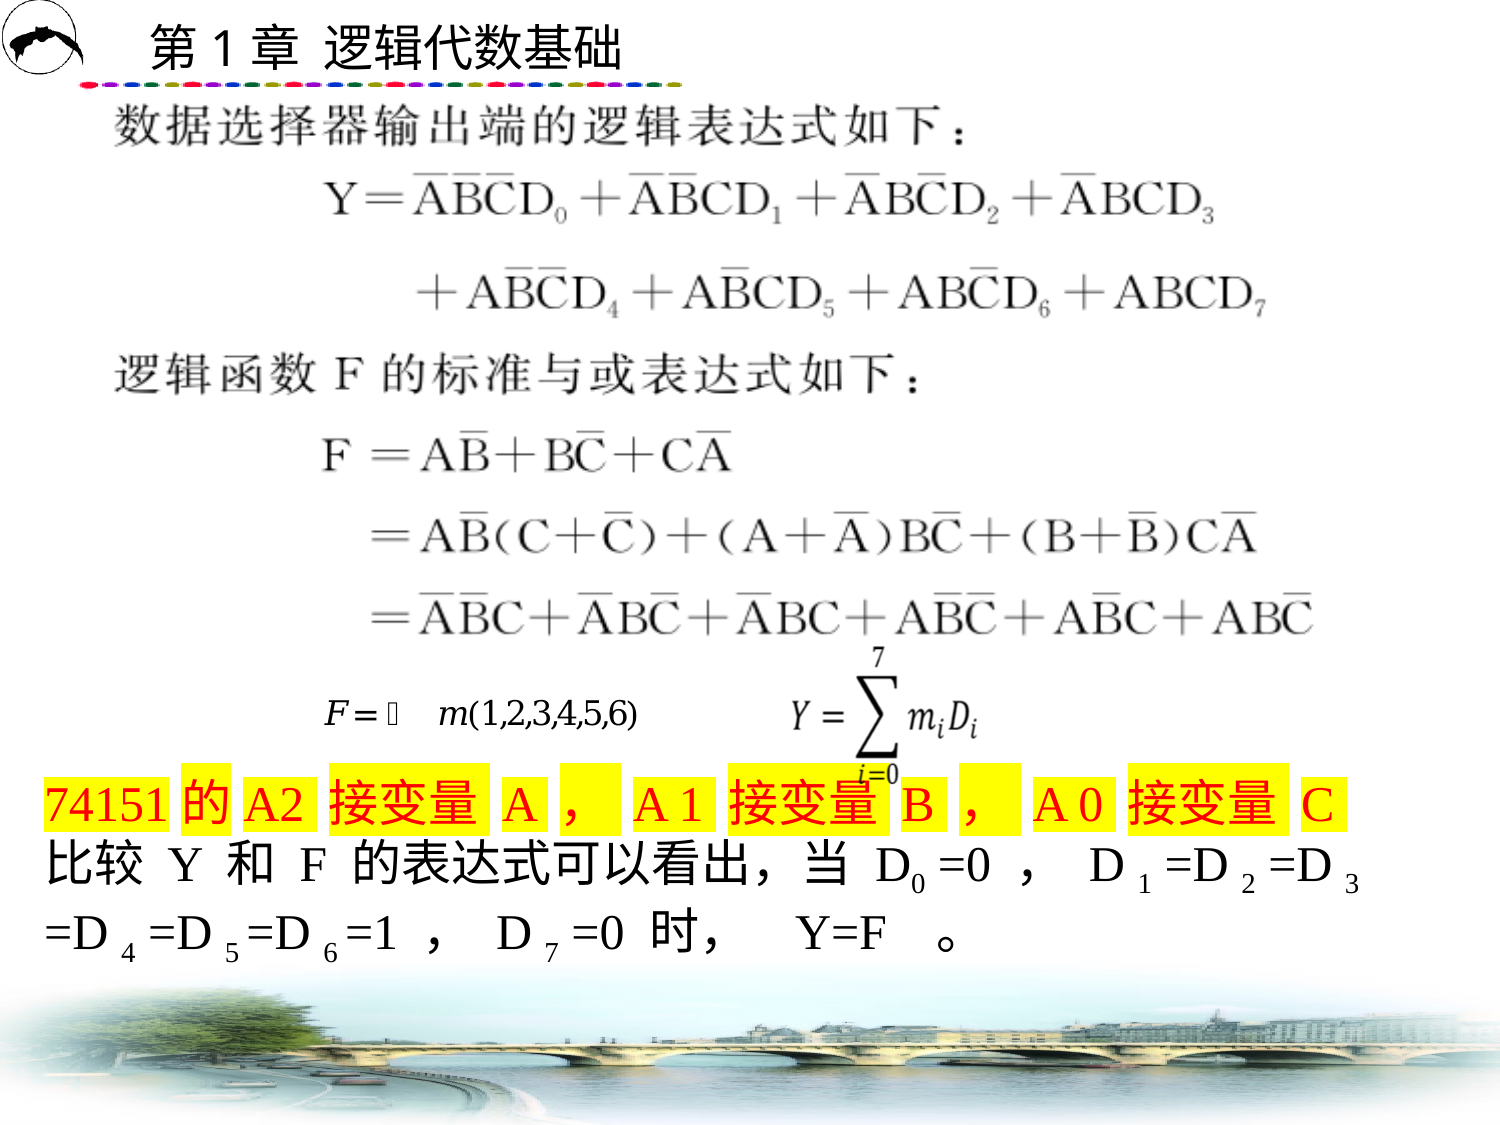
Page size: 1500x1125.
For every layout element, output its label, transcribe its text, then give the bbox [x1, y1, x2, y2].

picture [0, 78, 1500, 809]
picture [0, 0, 100, 75]
picture [0, 962, 1500, 1125]
text_box 74151的A2 接变量 A ， A 1 接变量 B ， A 0 接变量 C 比较 Y 和 F 的表达式可以看出，当 D0 =0 ， D 1 =D 2 =D 3 =D 4 =D 5 =D 6 =1 ， D 7 =0 时， Y=F 。 [29, 773, 1425, 976]
